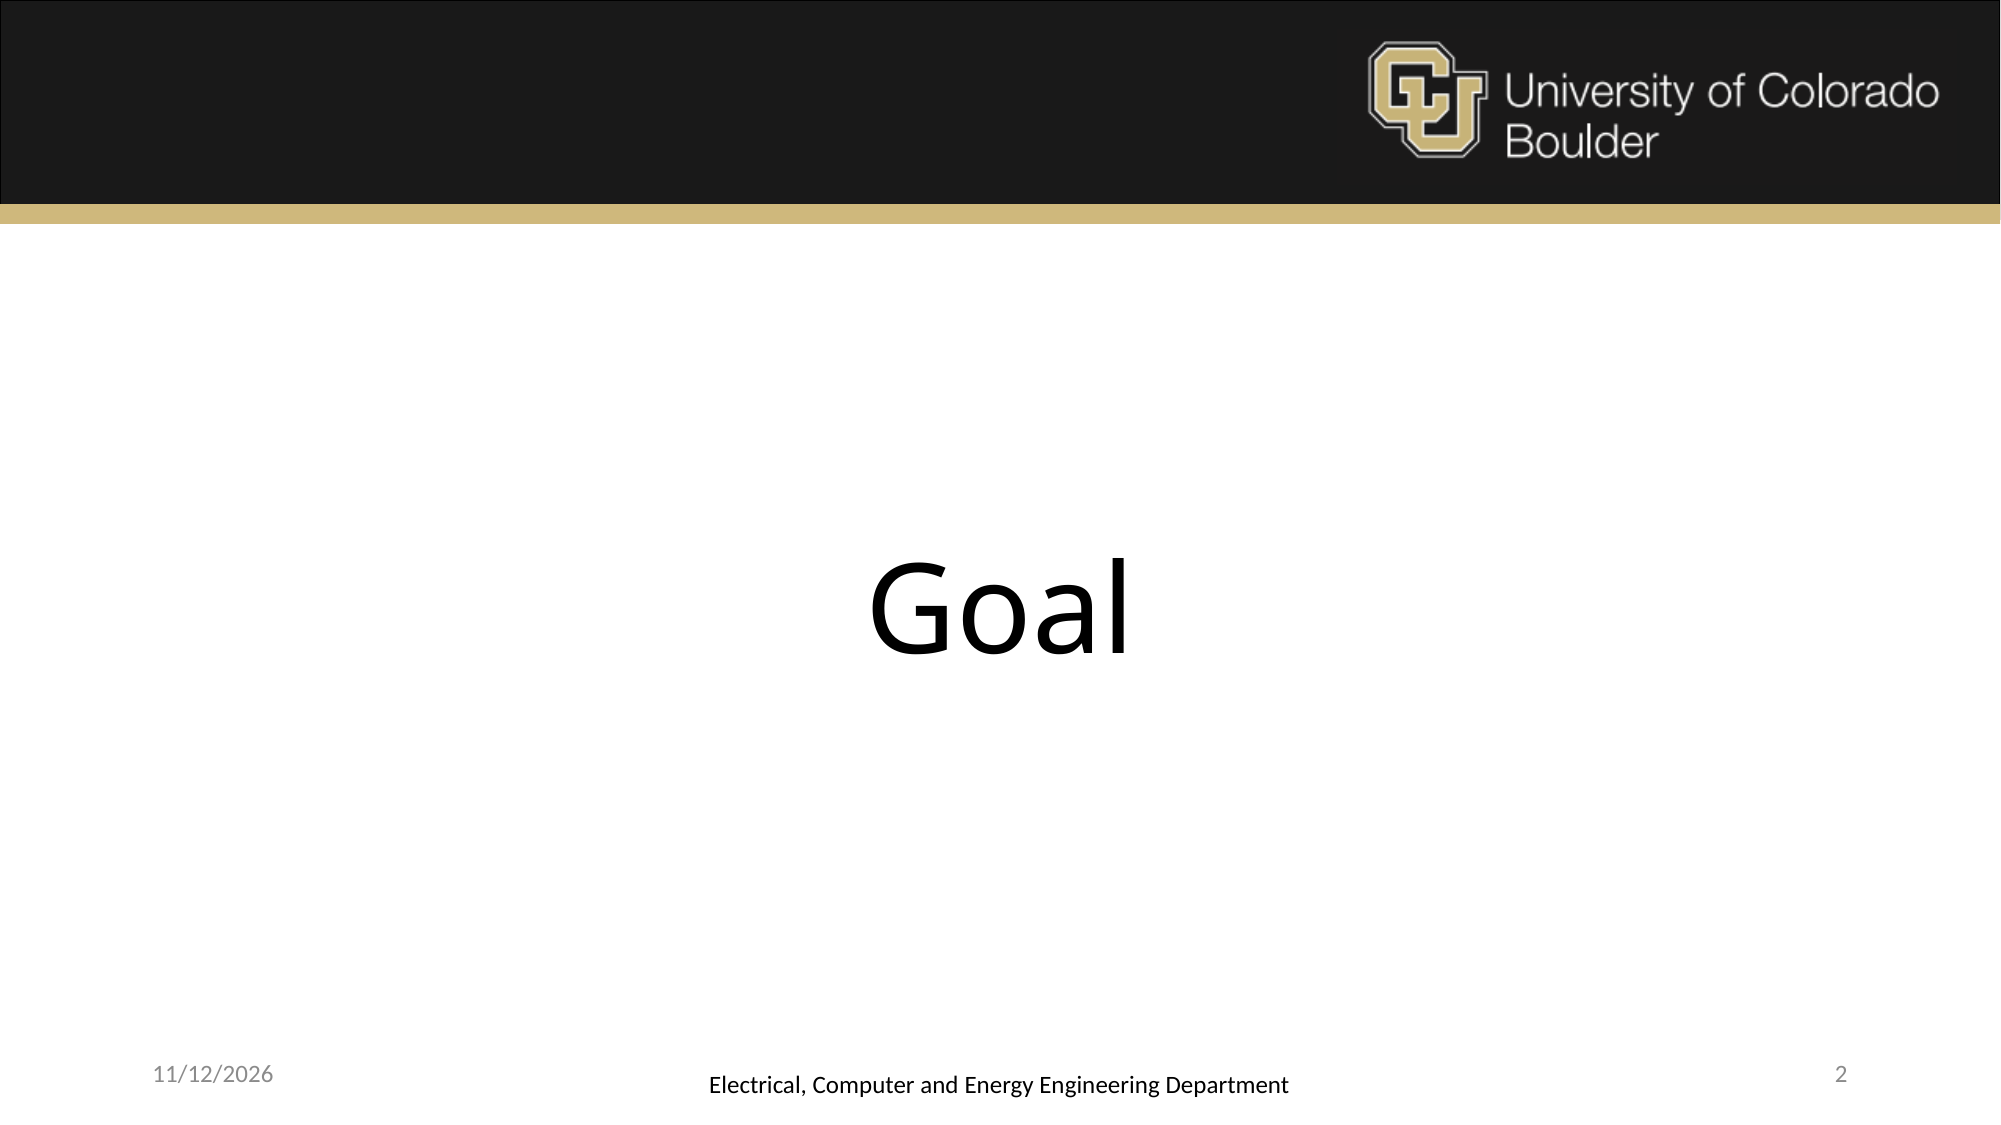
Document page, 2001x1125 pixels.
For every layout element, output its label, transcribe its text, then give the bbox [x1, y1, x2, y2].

picture [1337, 29, 1957, 185]
title Goal [249, 449, 1750, 689]
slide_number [137, 1042, 588, 1103]
footer Electrical, Computer and Energy Engineering Department [662, 1042, 1338, 1125]
slide_number 2 [1412, 1042, 1863, 1103]
